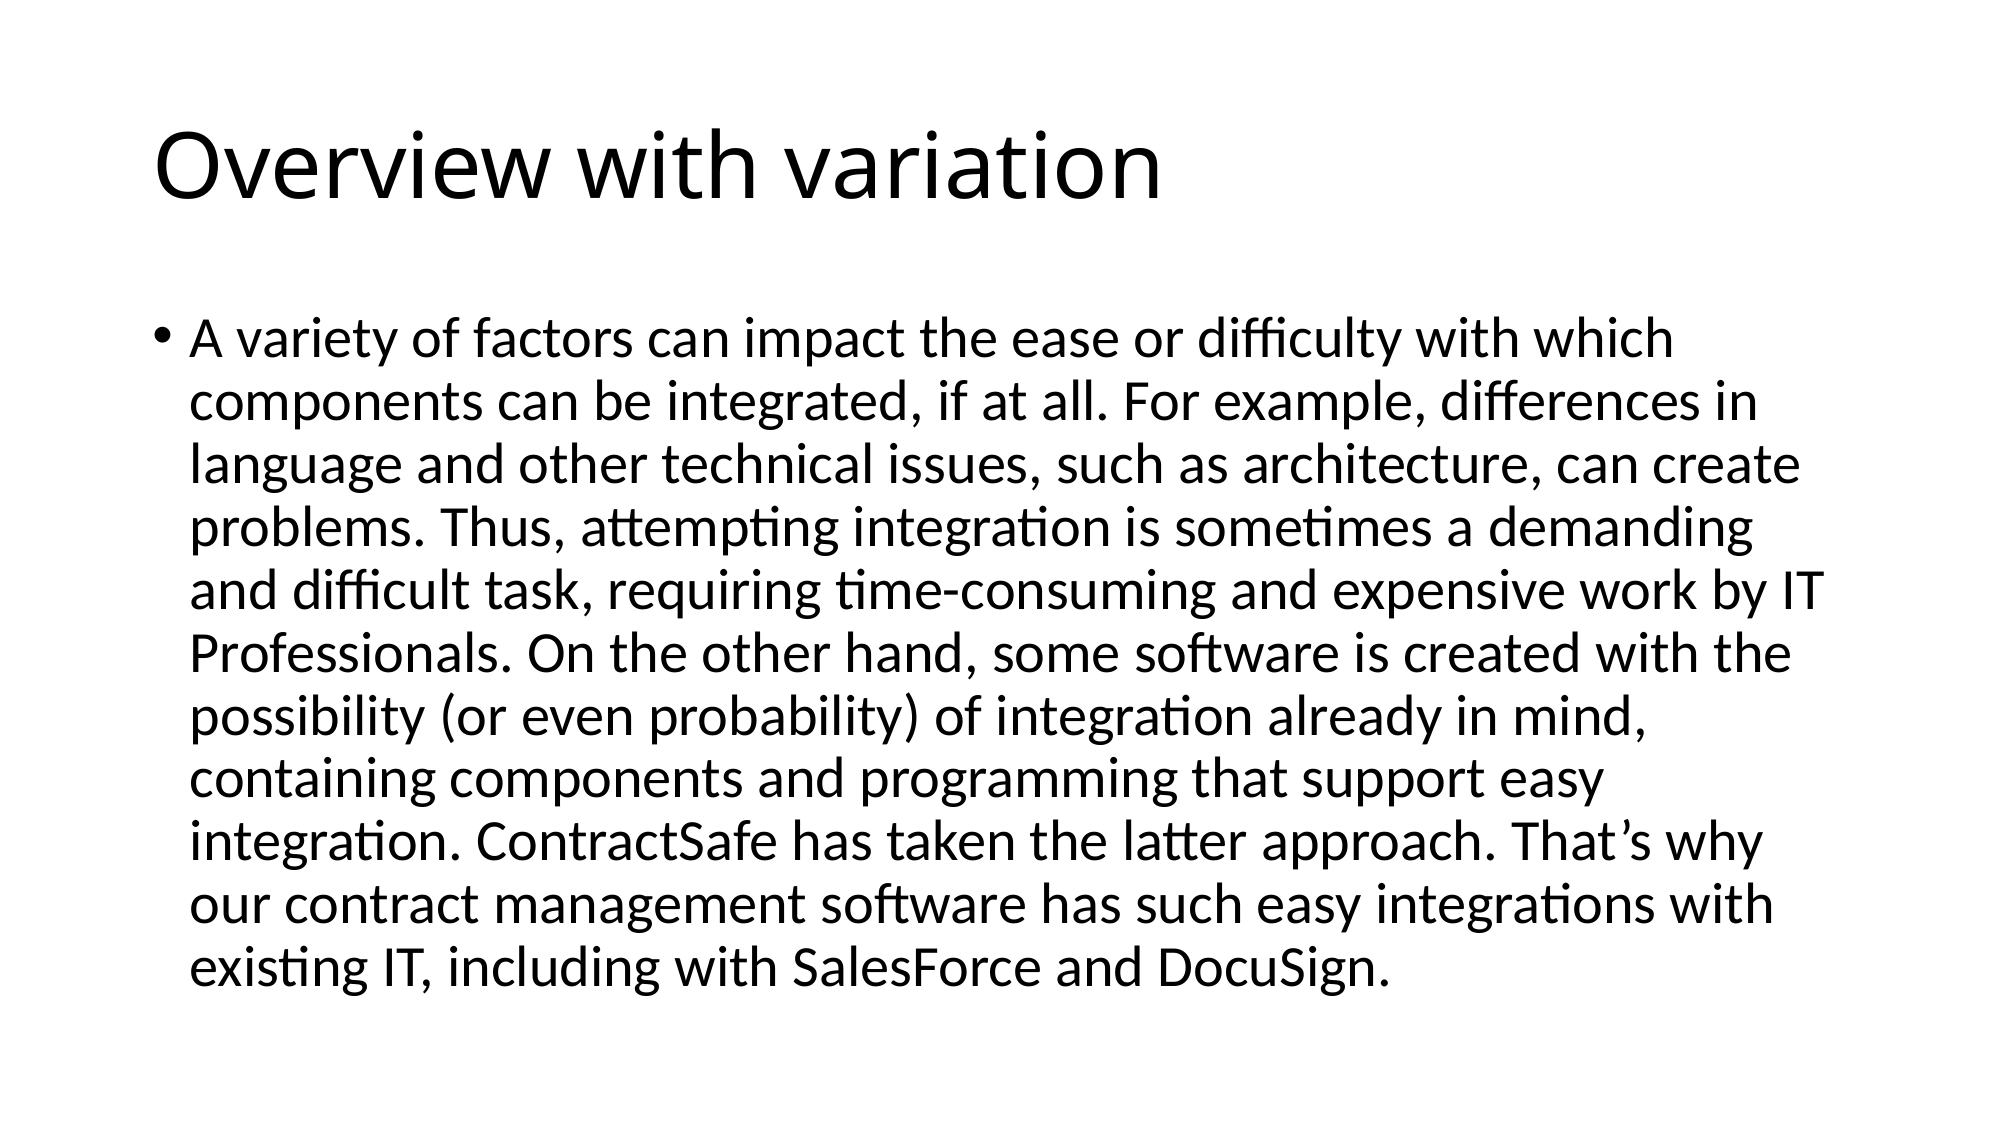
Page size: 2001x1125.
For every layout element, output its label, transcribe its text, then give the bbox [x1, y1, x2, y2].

list A variety of factors can impact the ease or difficulty with which components can be integrated, if at all. For example, differences in language and other technical issues, such as architecture, can create problems. Thus, attempting integration is sometimes a demanding and difficult task, requiring time-consuming and expensive work by IT Professionals. On the other hand, some software is created with the possibility (or even probability) of integration already in mind, containing components and programming that support easy integration. ContractSafe has taken the latter approach. That’s why our contract management software has such easy integrations with existing IT, including with SalesForce and DocuSign. [137, 299, 1863, 1014]
title Overview with variation [137, 59, 1863, 278]
